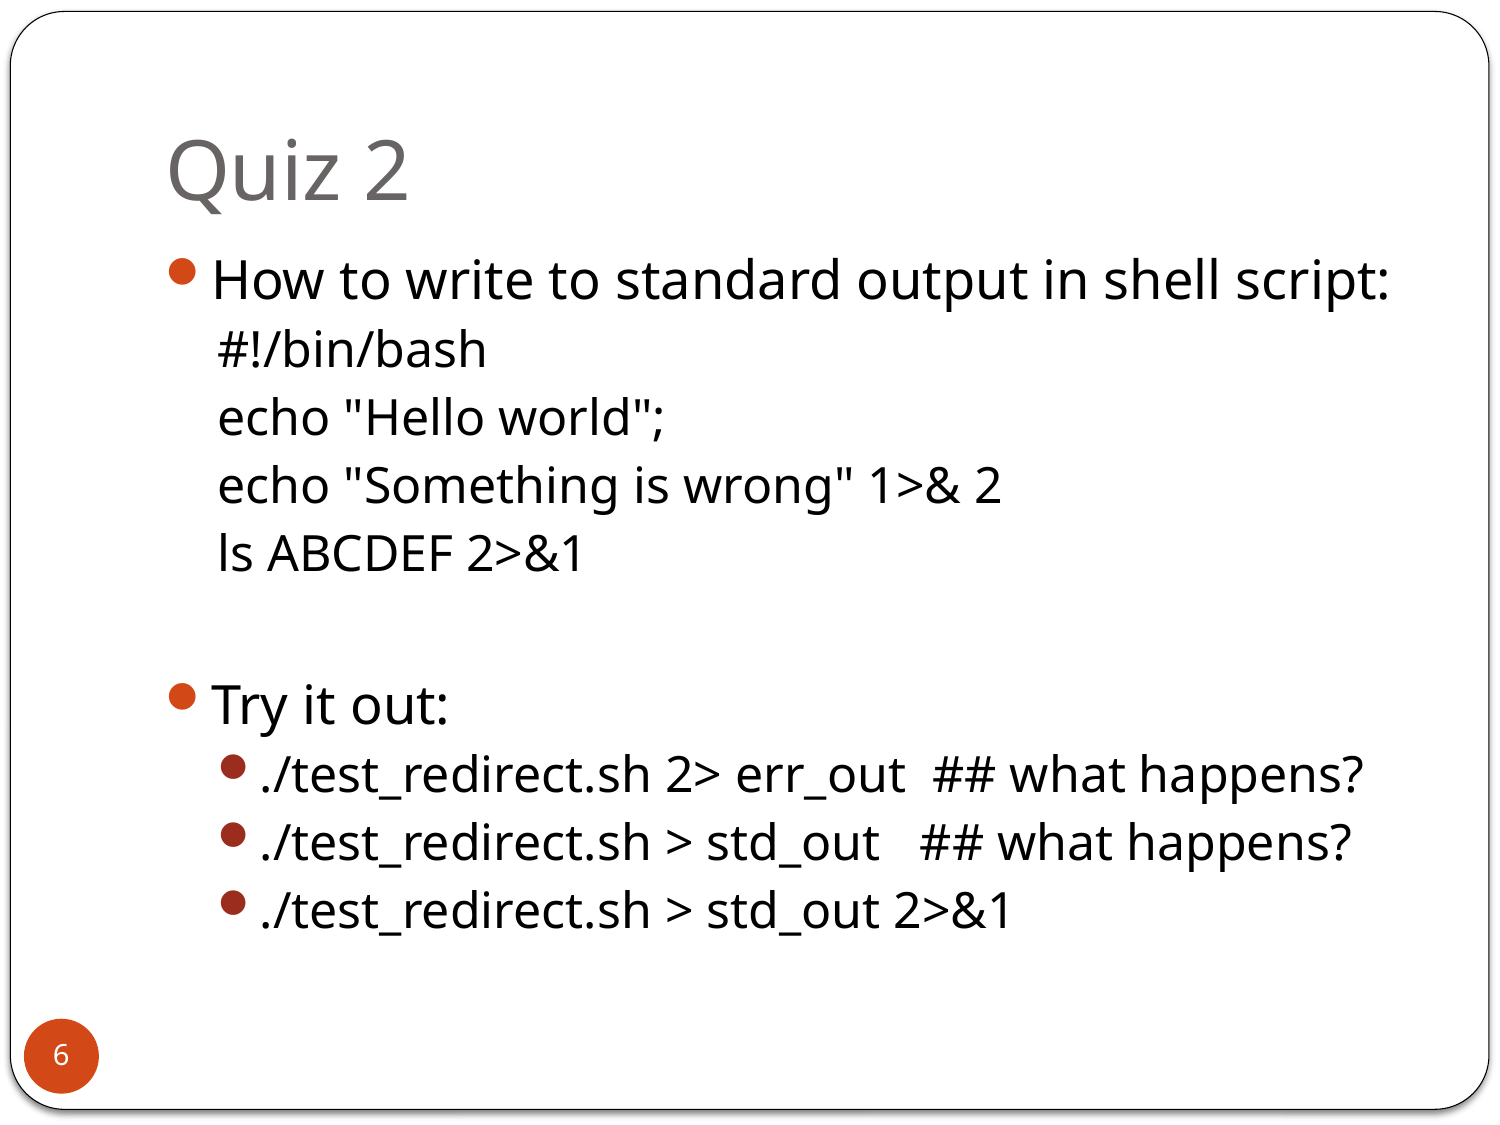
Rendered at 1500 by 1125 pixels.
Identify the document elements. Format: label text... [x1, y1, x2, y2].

slide_number 6 [23, 1018, 99, 1094]
title Quiz 2 [150, 45, 1425, 233]
list How to write to standard output in shell script: #!/bin/bash echo "Hello world"; echo "Something is wrong" 1>& 2 ls ABCDEF 2>&1 Try it out: ./test_redirect.sh 2> err_out ## what happens? ./test_redirect.sh > std_out ## what happens? ./test_redirect.sh > std_out 2>&1 [150, 237, 1425, 988]
